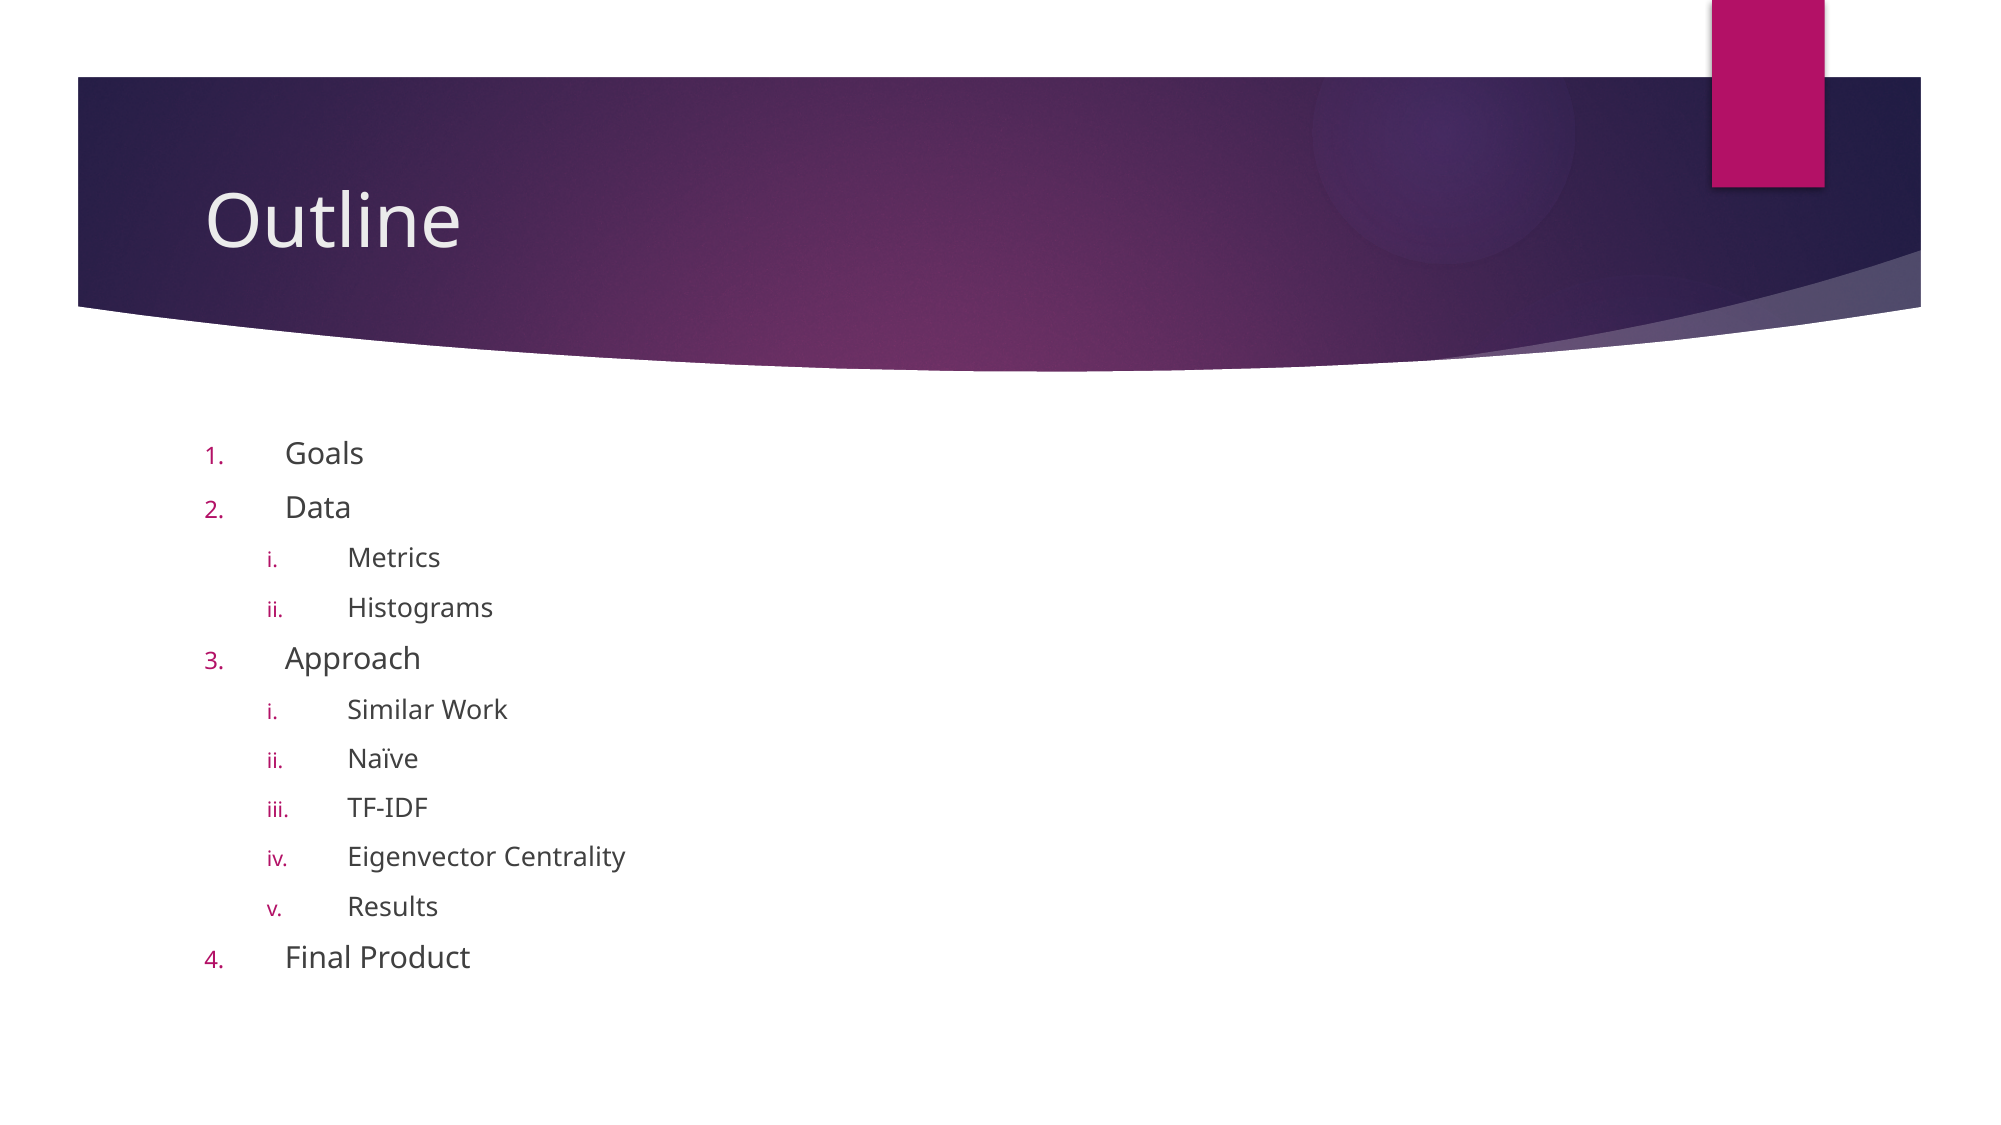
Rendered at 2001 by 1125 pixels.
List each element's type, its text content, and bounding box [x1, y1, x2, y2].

title Outline [189, 159, 1627, 276]
list Goals Data Metrics Histograms Approach Similar Work Naïve TF-IDF Eigenvector Centrality Results Final Product [189, 427, 1638, 988]
